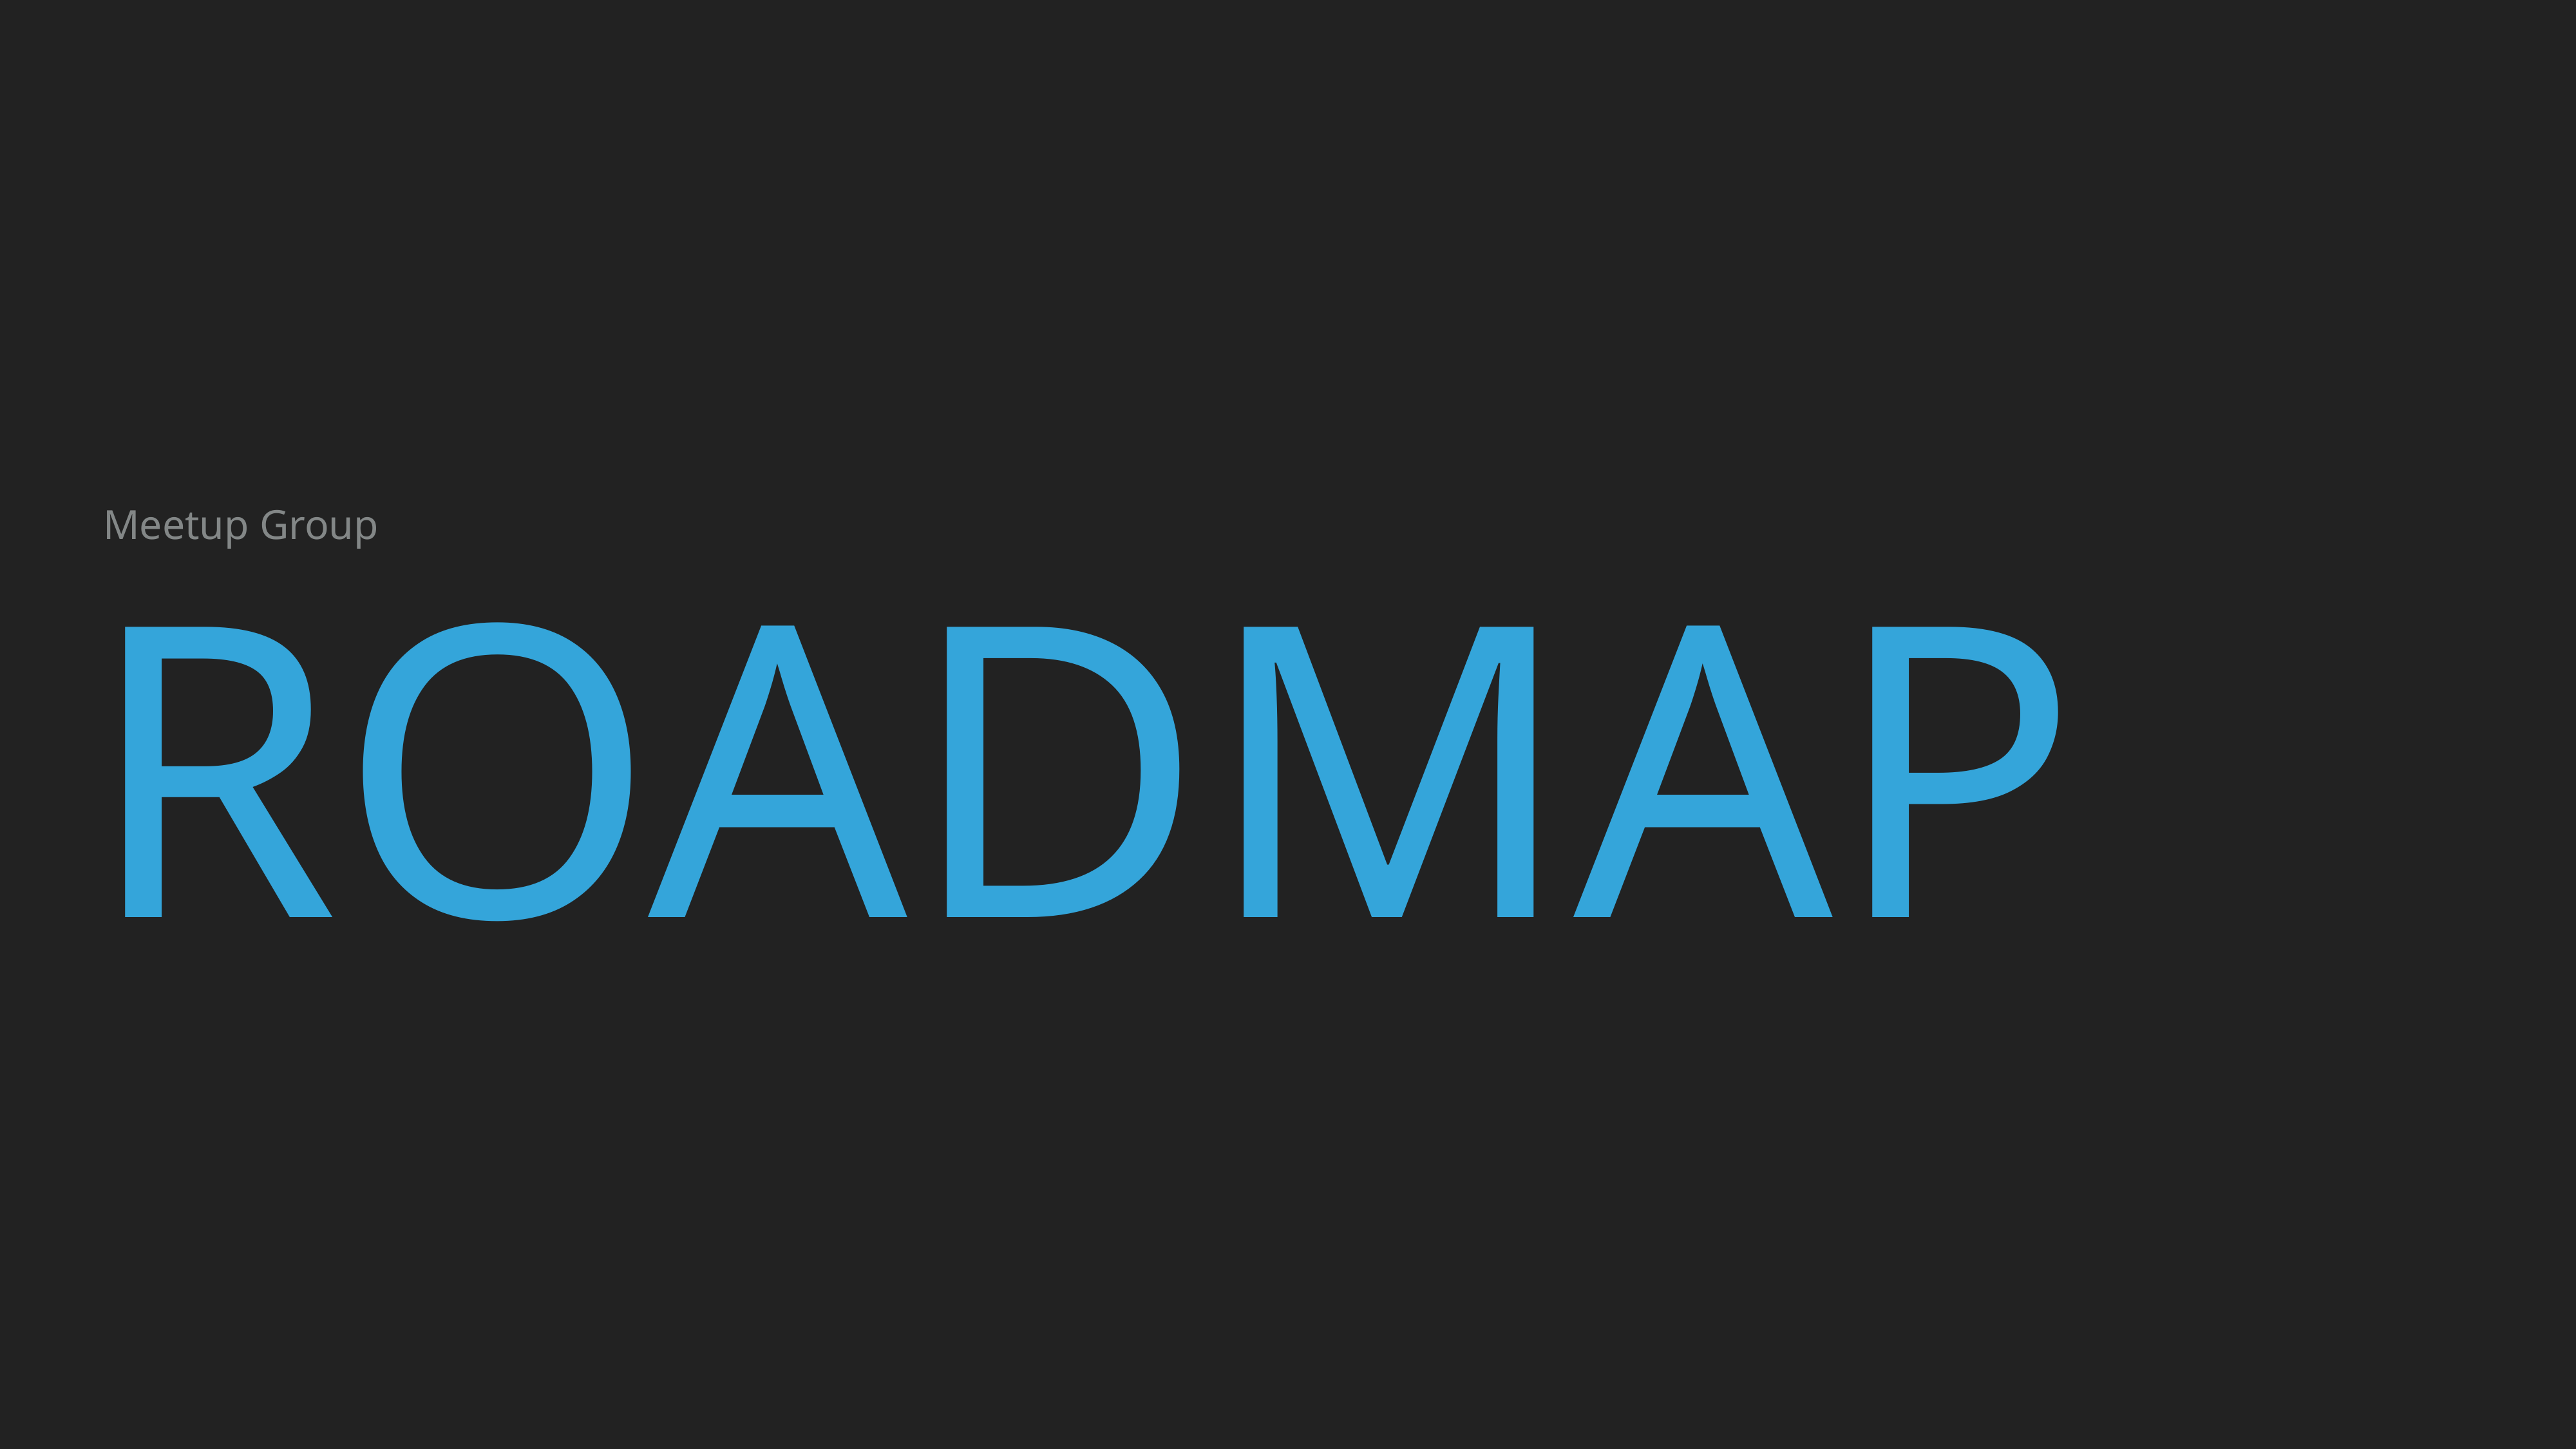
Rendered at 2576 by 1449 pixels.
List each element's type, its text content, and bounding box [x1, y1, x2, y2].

title Roadmap [80, 599, 2496, 1271]
text_box Meetup Group [97, 493, 384, 553]
